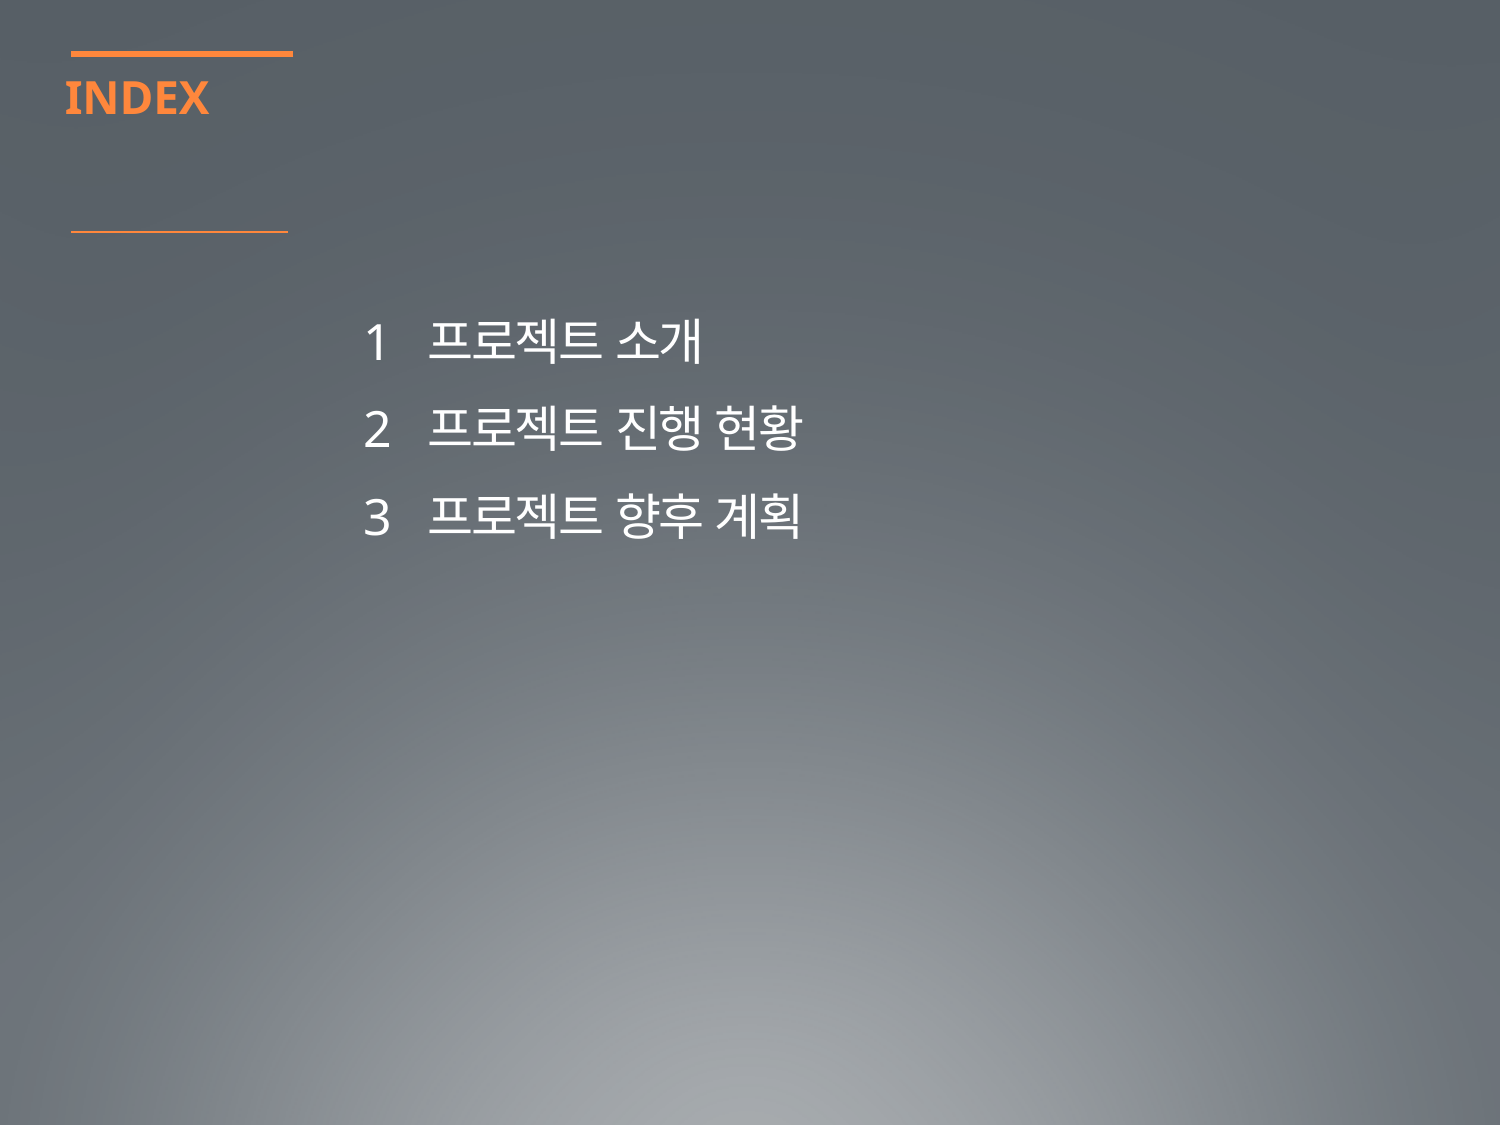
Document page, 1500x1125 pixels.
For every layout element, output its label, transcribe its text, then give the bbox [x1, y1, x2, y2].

title 1 프로젝트 소개 2 프로젝트 진행 현황 3 프로젝트 향후 계획 [348, 198, 1436, 640]
text_box INDEX [49, 61, 225, 132]
picture [0, 0, 1500, 1125]
